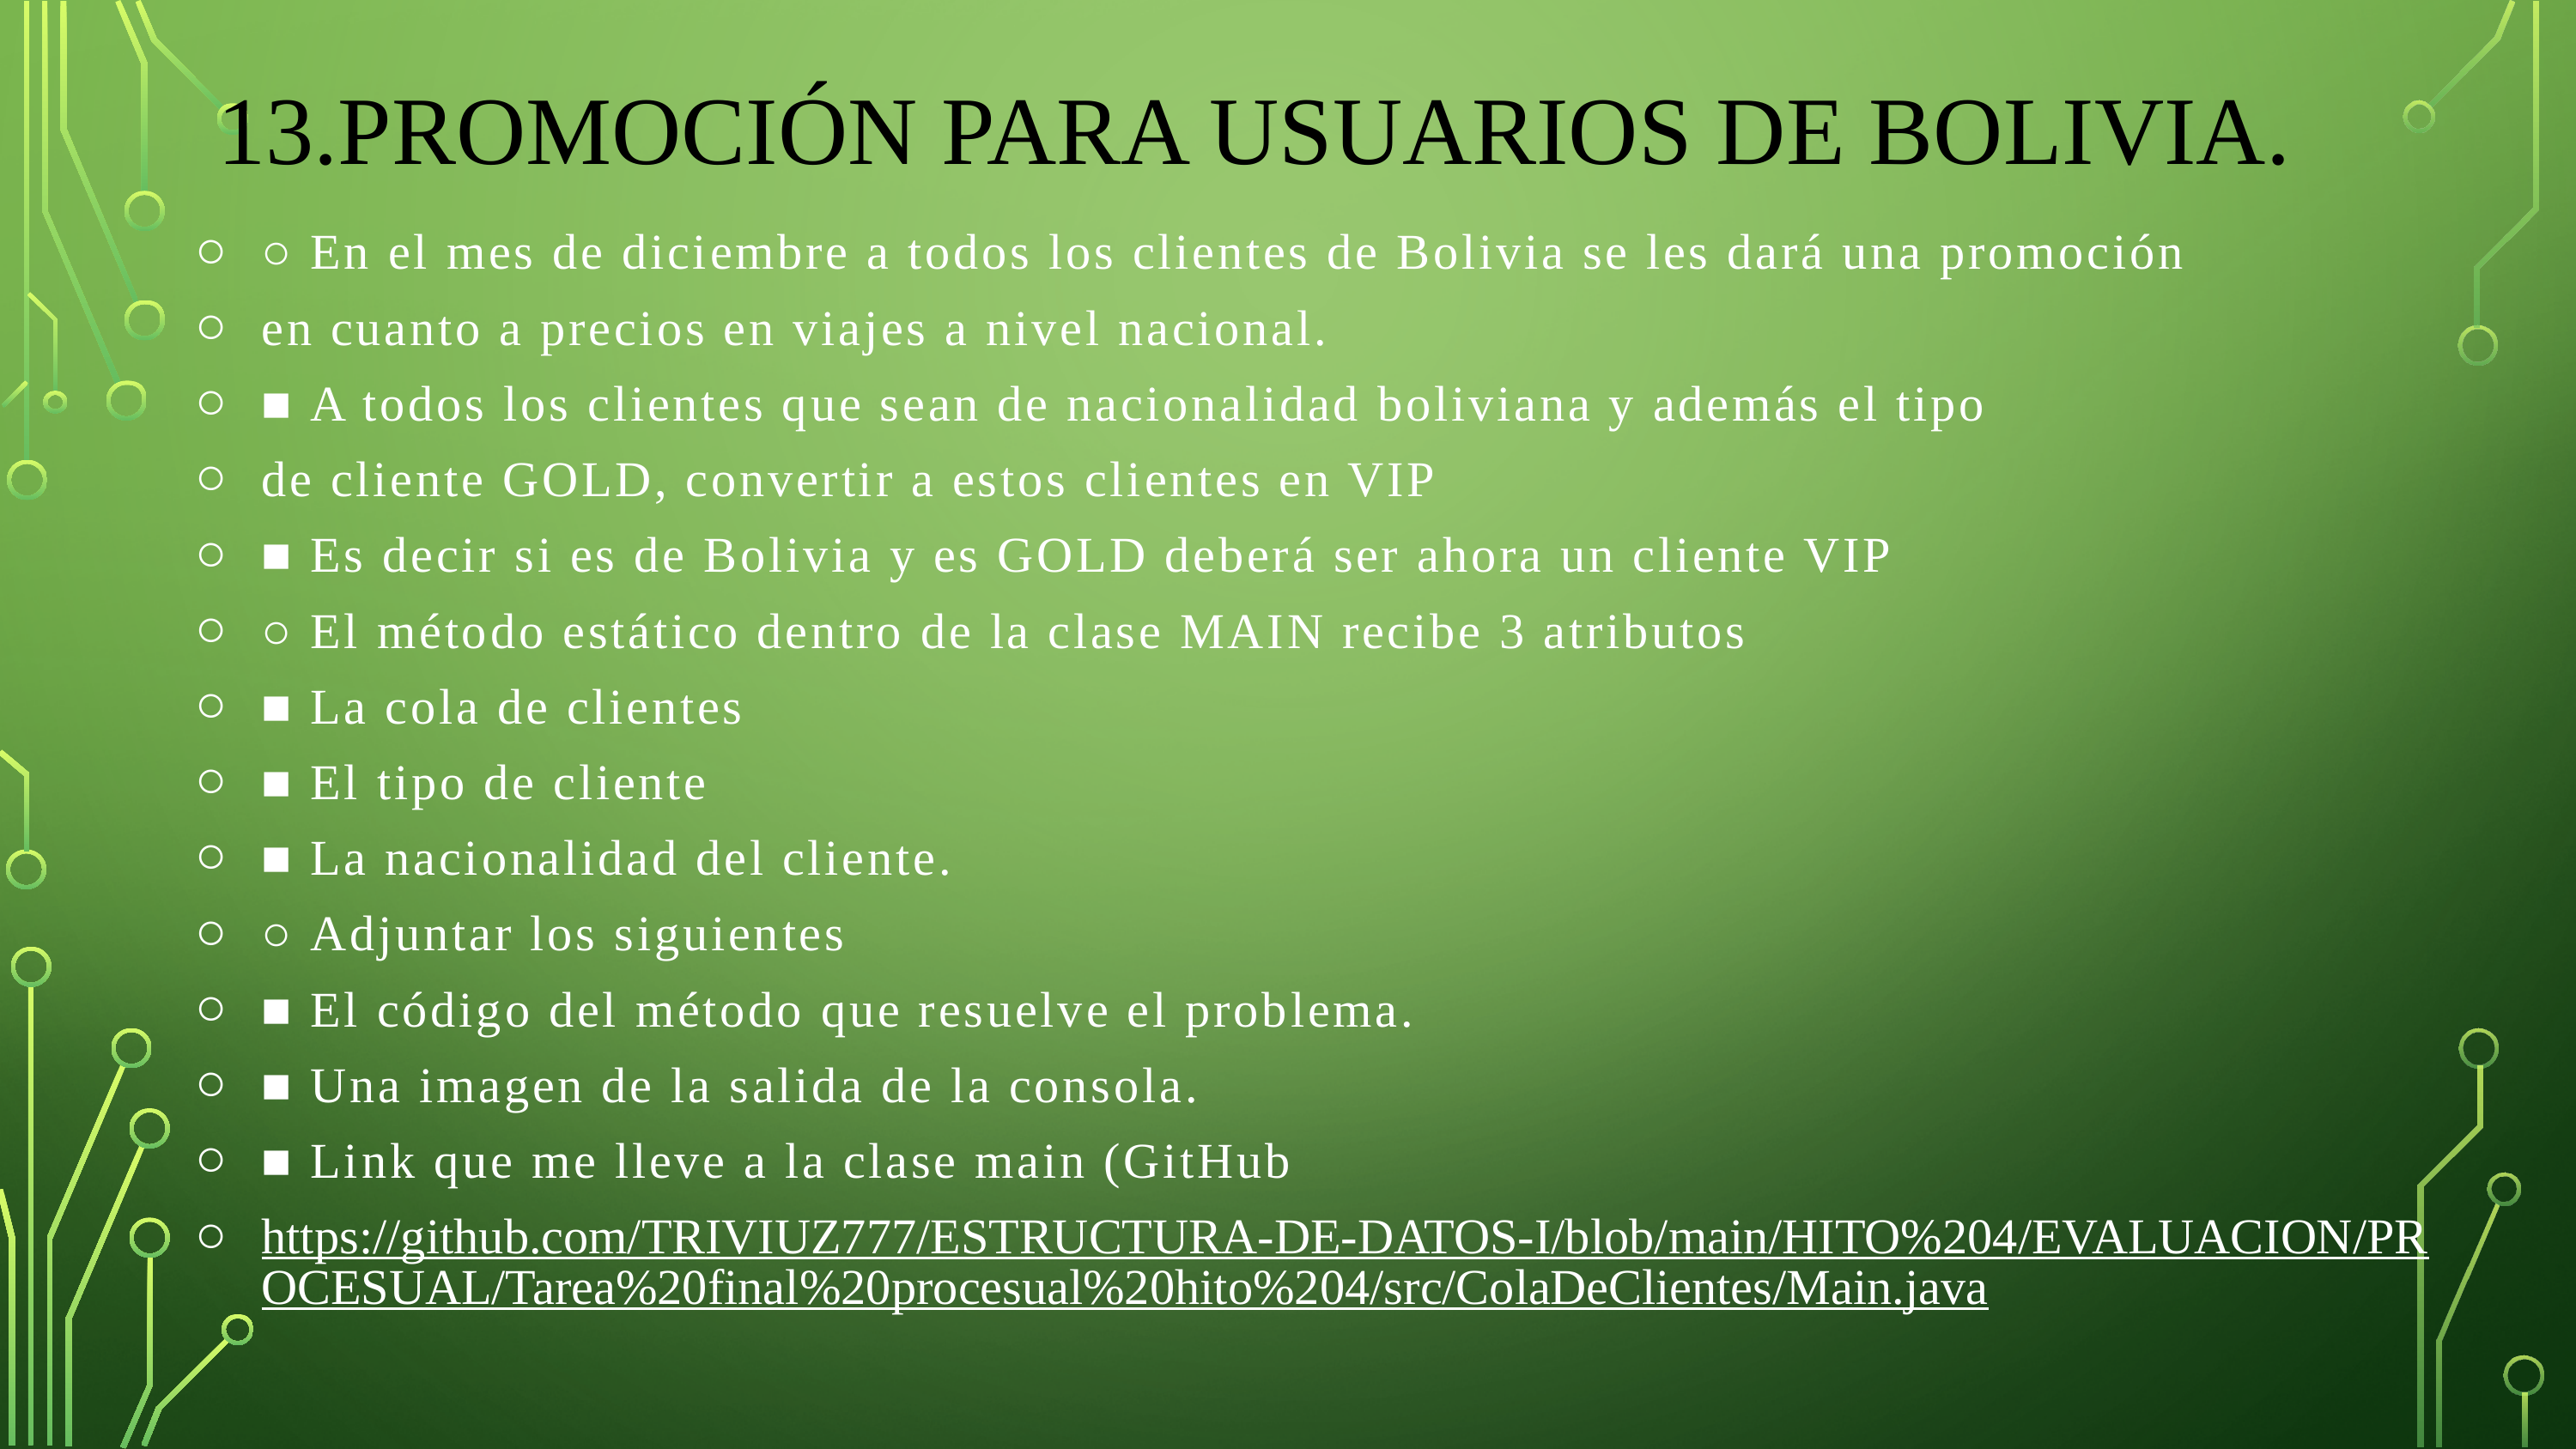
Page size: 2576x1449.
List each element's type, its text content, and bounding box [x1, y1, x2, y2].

title 13.Promoción para usuarios de Bolivia. [216, 3, 2400, 203]
text_box [174, 84, 2402, 1361]
text_box ○ En el mes de diciembre a todos los clientes de Bolivia se les dará una promoción en cuanto a precios en viajes a nivel nacional. ■ A todos los clientes que sean de nacionalidad boliviana y además el tipo de cliente GOLD, convertir a estos clientes en VIP ■ Es decir si es de Bolivia y es GOLD deberá ser ahora un cliente VIP ○ El método estático dentro de la clase MAIN recibe 3 atributos ■ La cola de clientes ■ El tipo de cliente ■ La nacionalidad del cliente. ○ Adjuntar los siguientes ■ El código del método que resuelve el problema. ■ Una imagen de la salida de la consola. ■ Link que me lleve a la clase main (GitHub https://github.com/TRIVIUZ777/ESTRUCTURA-DE-DATOS-I/blob/main/HITO%204/EVALUACION/PROCESUAL/Tarea%20final%20procesual%20hito%204/src/ColaDeClientes/Main.java [192, 203, 2458, 1325]
